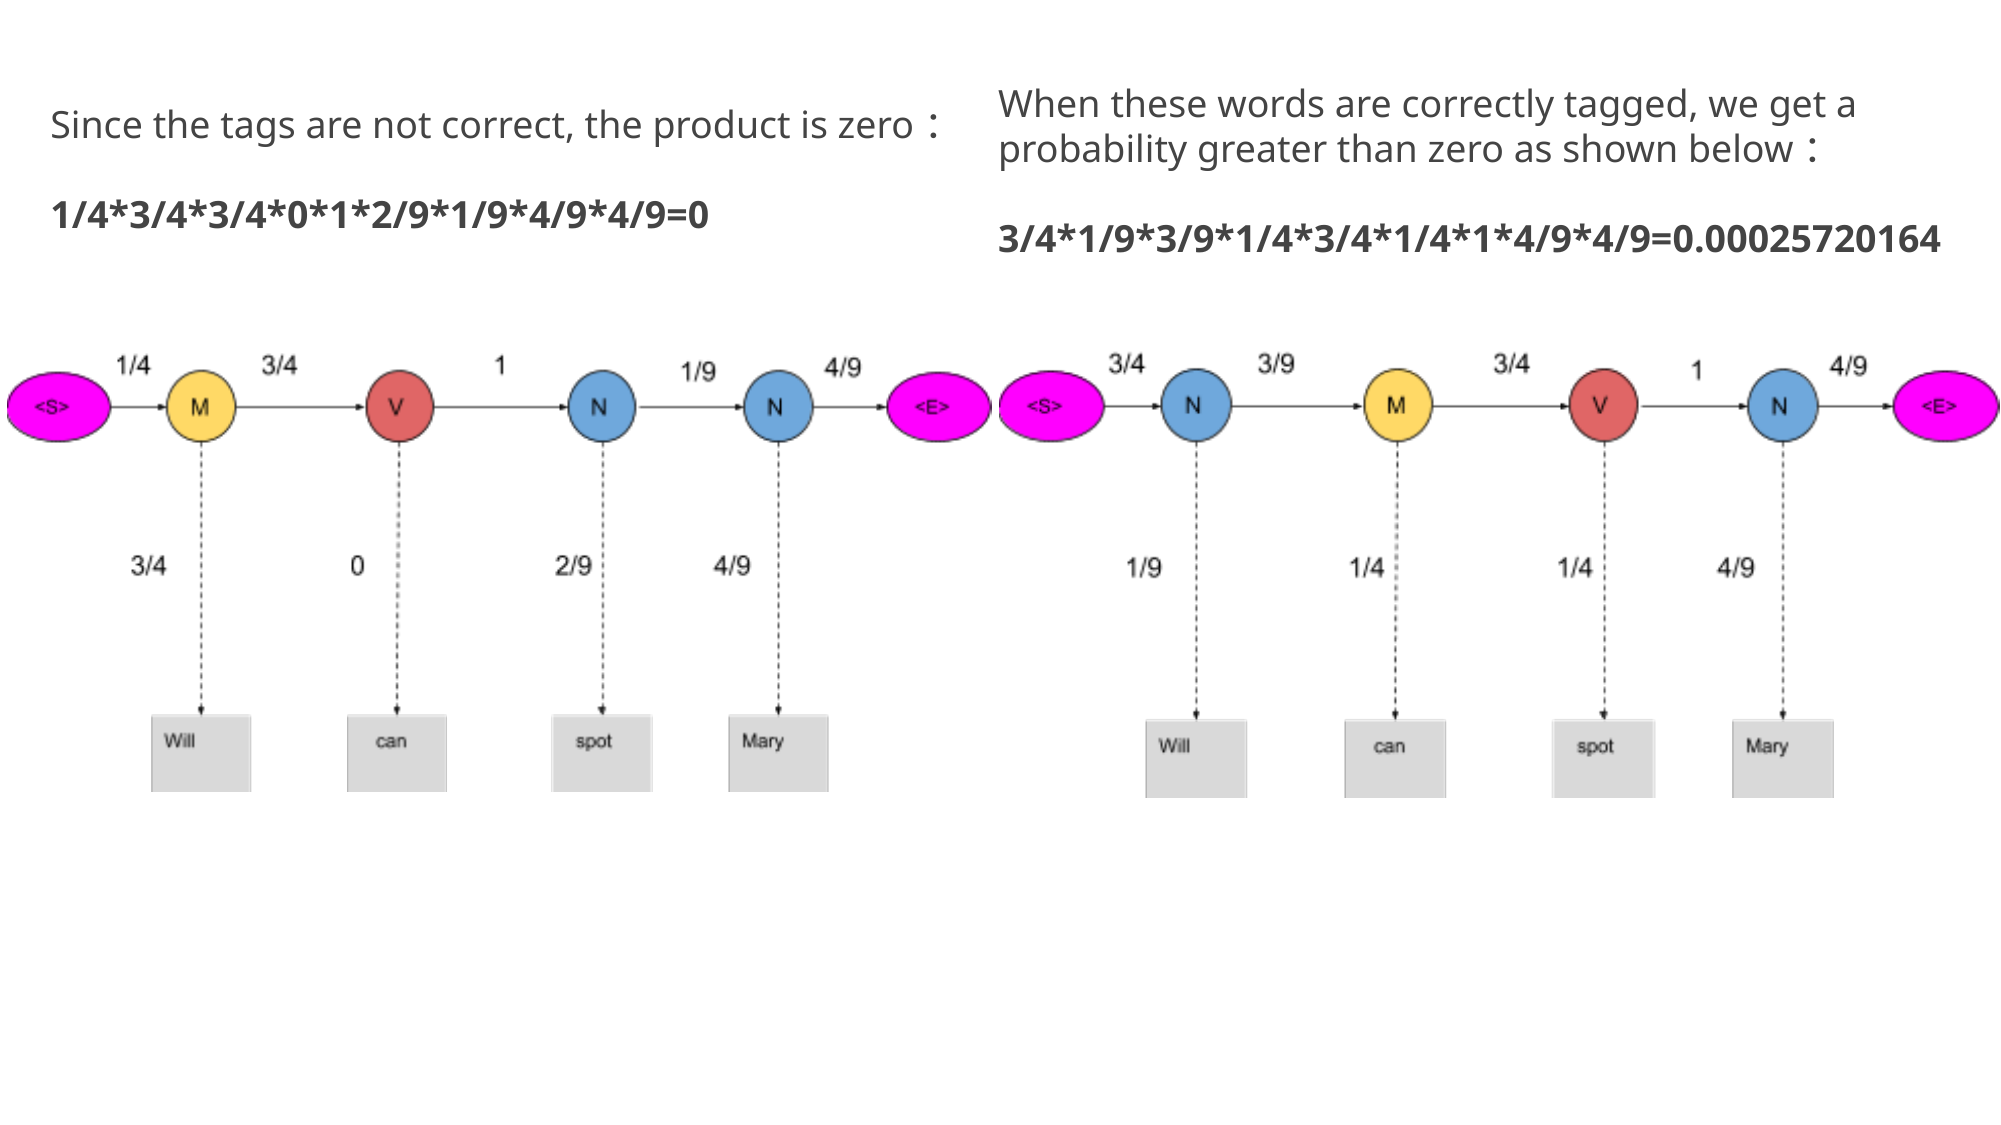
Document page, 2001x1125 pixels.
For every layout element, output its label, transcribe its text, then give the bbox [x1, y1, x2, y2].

text_box When these words are correctly tagged, we get a probability greater than zero as shown below： 3/4*1/9*3/9*1/4*3/4*1/4*1*4/9*4/9=0.00025720164 [983, 72, 2000, 358]
picture [999, 334, 2000, 798]
text_box Since the tags are not correct, the product is zero： 1/4*3/4*3/4*0*1*2/9*1/9*4/9*4/9=0 [35, 93, 983, 244]
picture [6, 336, 992, 793]
